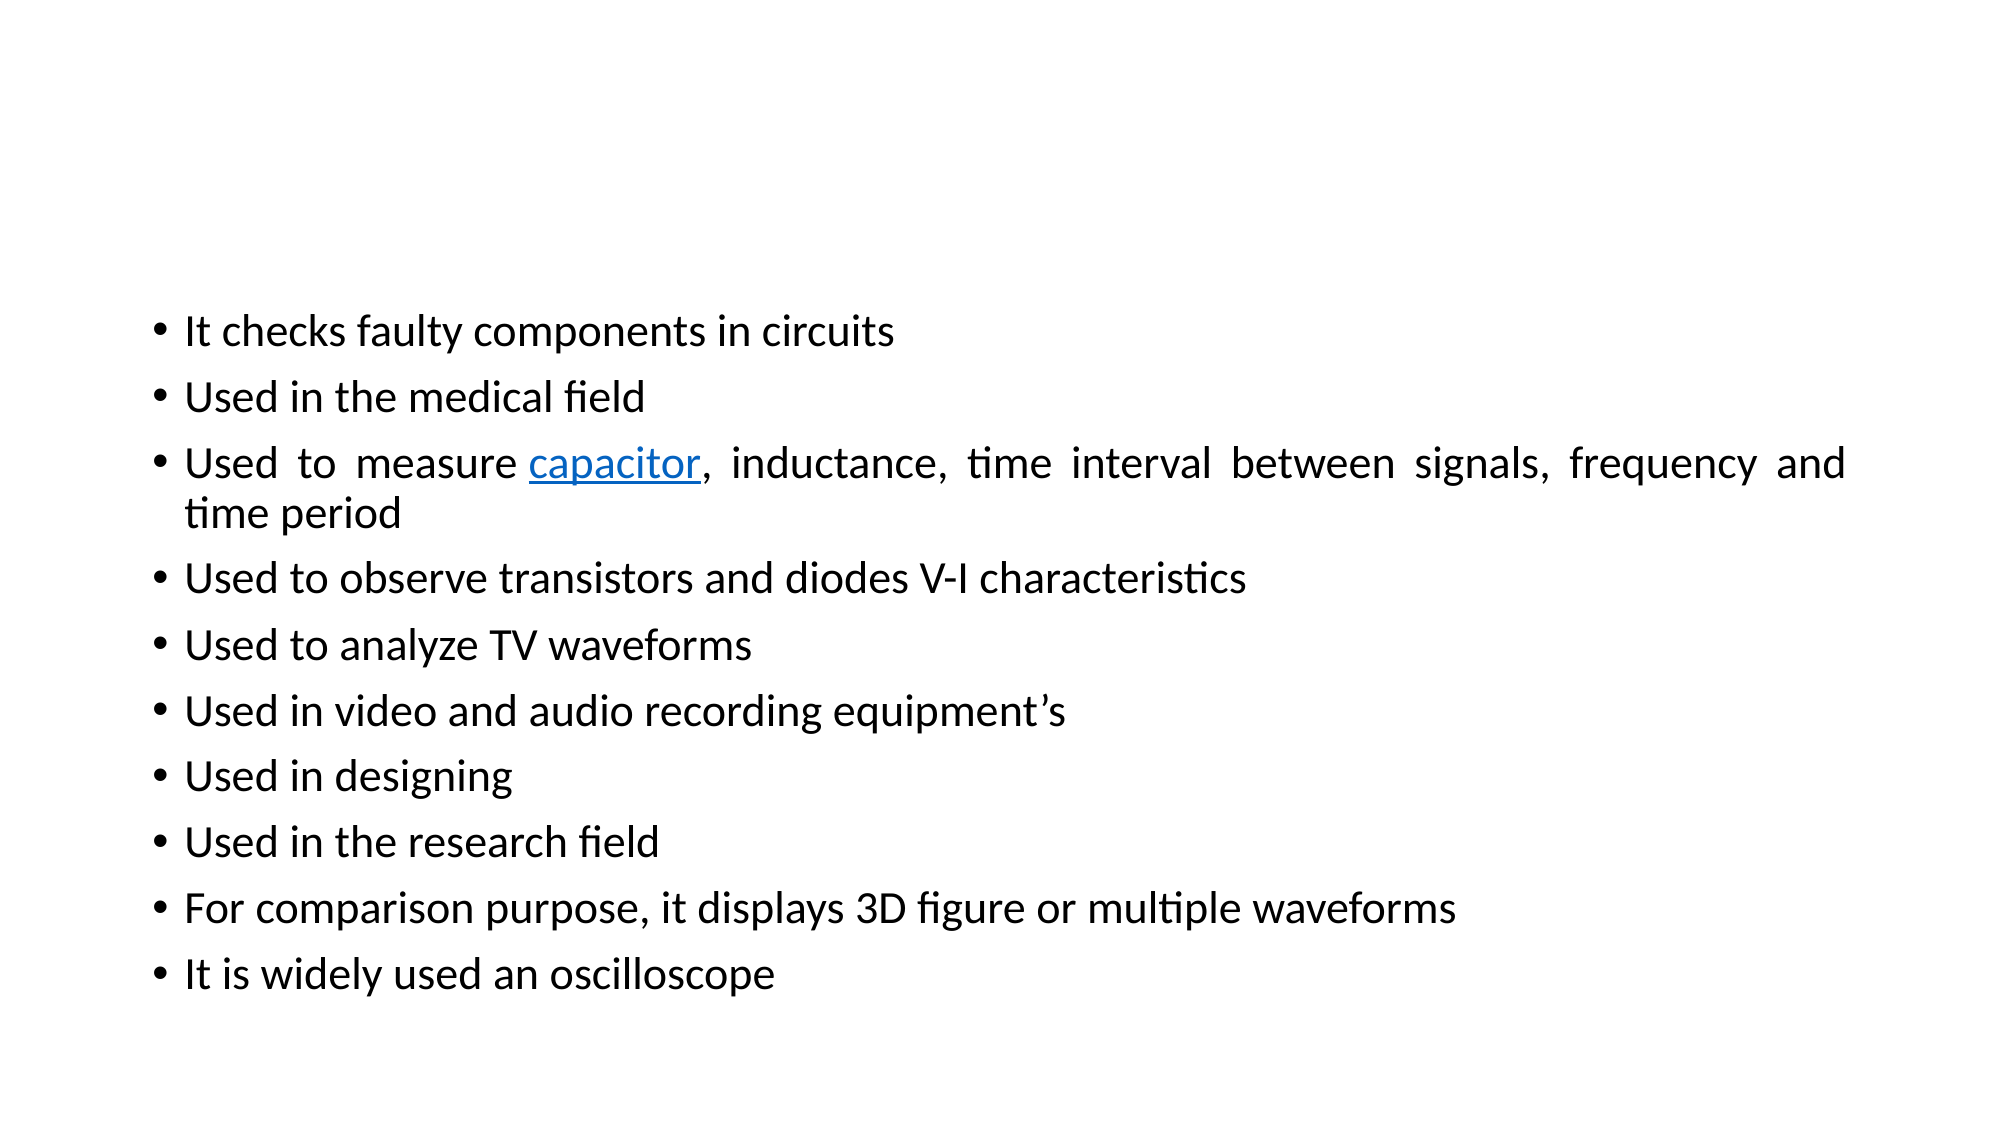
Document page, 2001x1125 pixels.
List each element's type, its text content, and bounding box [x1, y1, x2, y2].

list It checks faulty components in circuits Used in the medical field Used to measure capacitor, inductance, time interval between signals, frequency and time period Used to observe transistors and diodes V-I characteristics Used to analyze TV waveforms Used in video and audio recording equipment’s Used in designing Used in the research field For comparison purpose, it displays 3D figure or multiple waveforms It is widely used an oscilloscope [137, 299, 1863, 1014]
